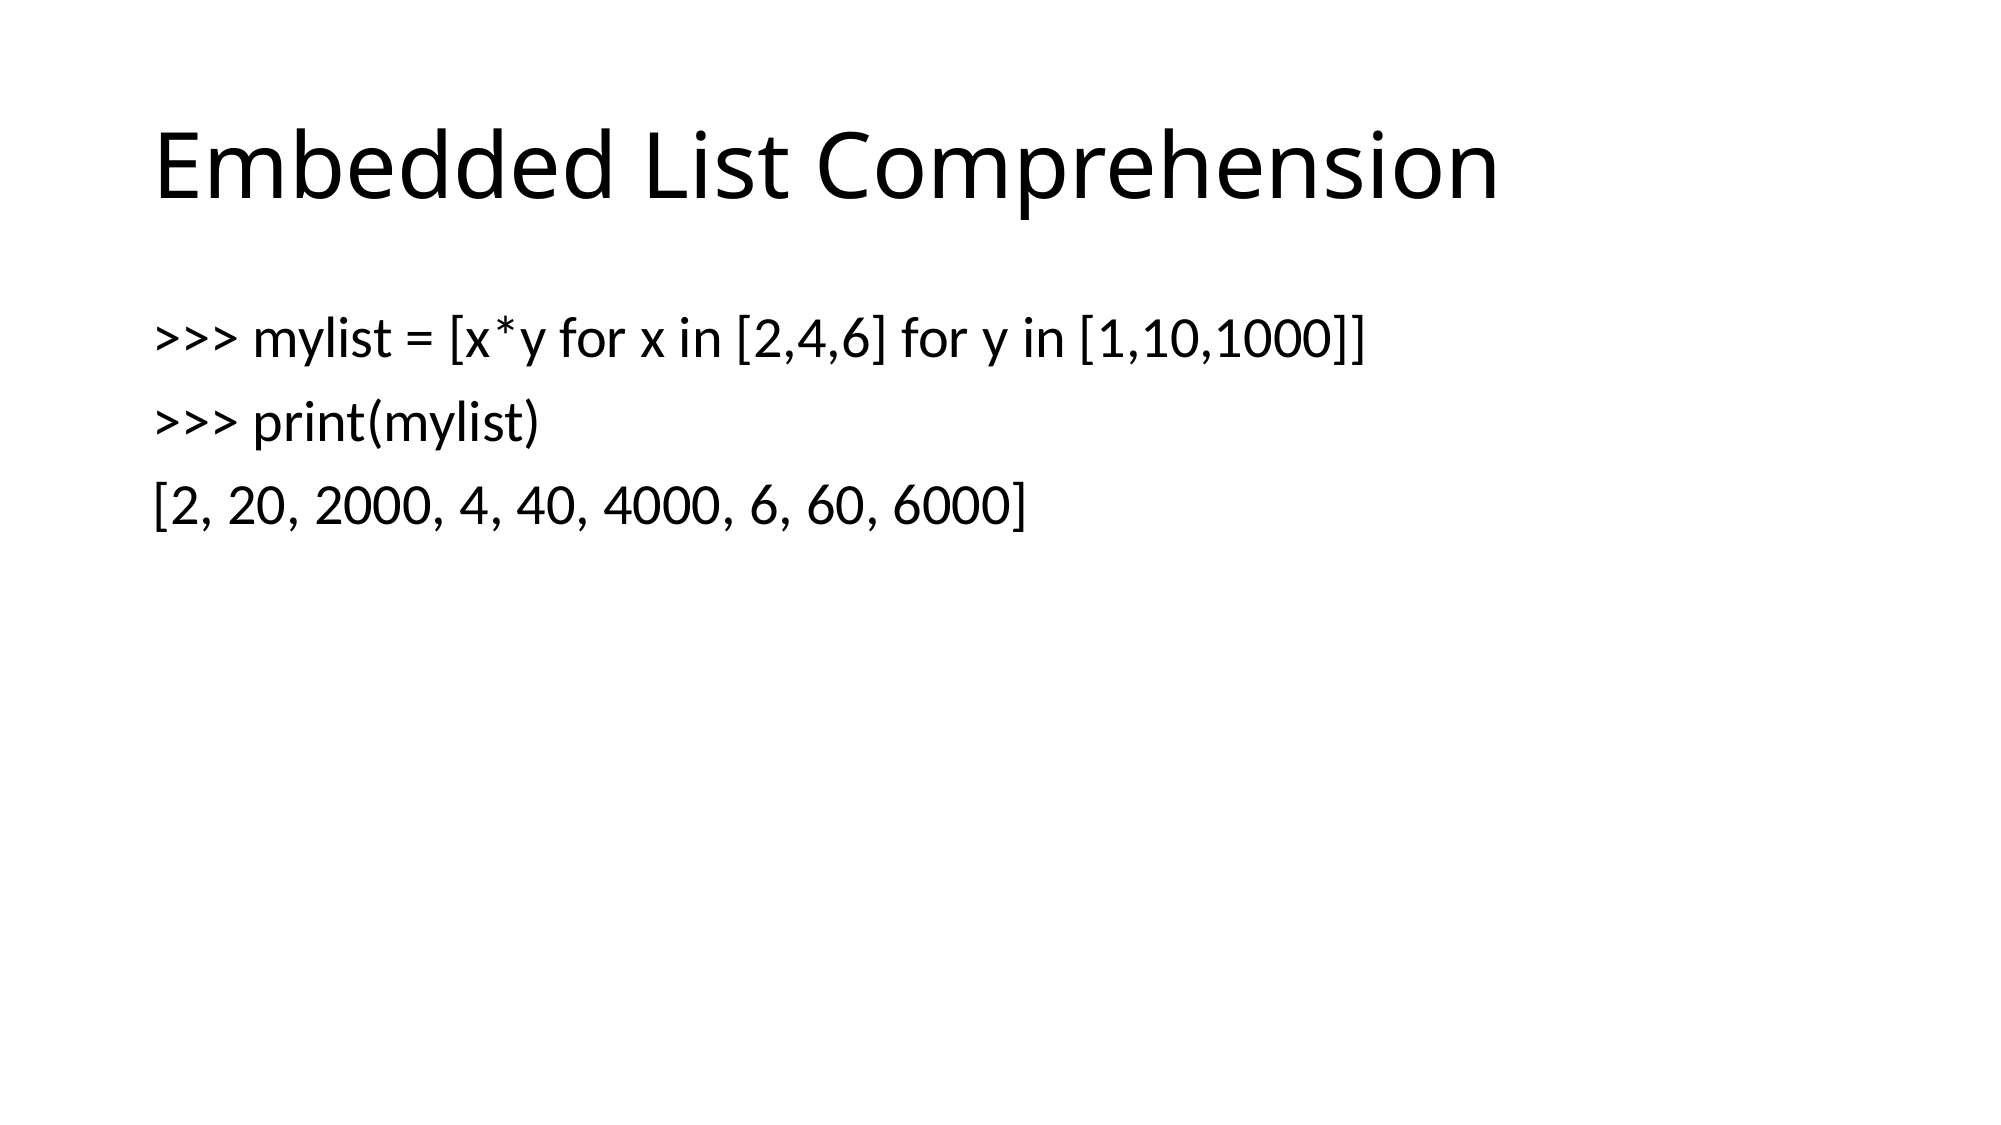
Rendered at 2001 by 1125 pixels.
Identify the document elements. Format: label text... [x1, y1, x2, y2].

title Embedded List Comprehension [137, 59, 1863, 278]
list >>> mylist = [x*y for x in [2,4,6] for y in [1,10,1000]] >>> print(mylist) [2, 20, 2000, 4, 40, 4000, 6, 60, 6000] [137, 299, 1863, 1014]
